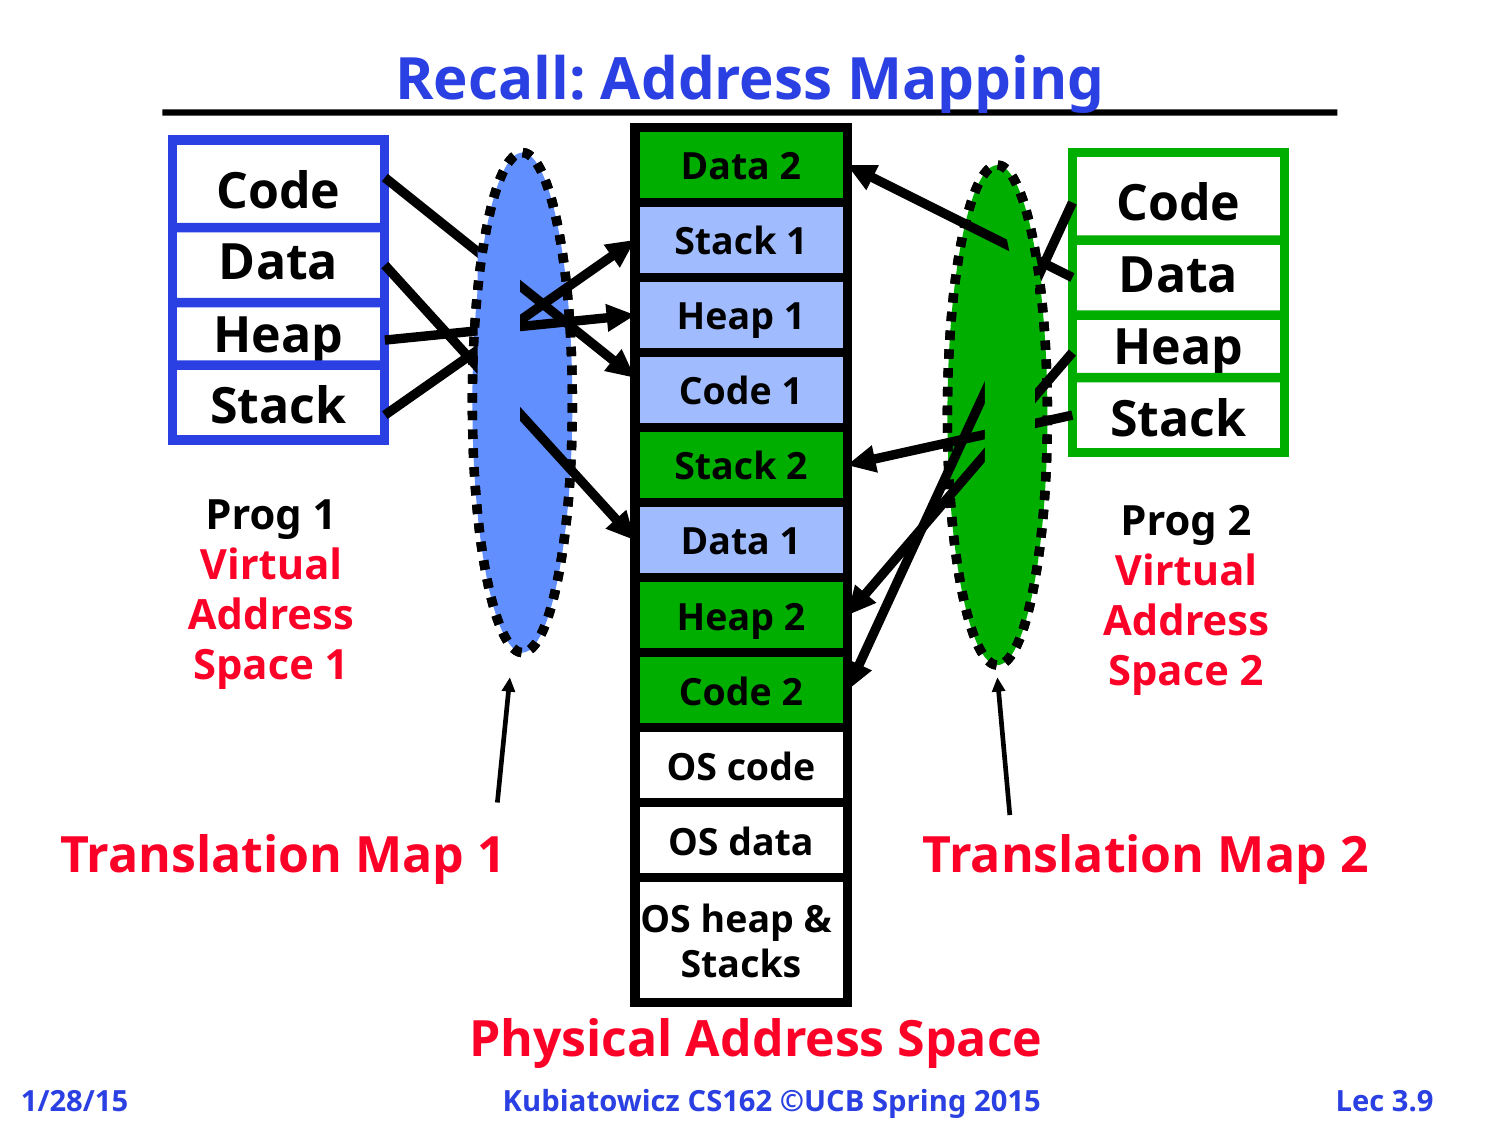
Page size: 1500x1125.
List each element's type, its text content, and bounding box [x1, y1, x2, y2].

text_box [477, 249, 482, 287]
text_box [853, 530, 922, 686]
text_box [172, 139, 386, 441]
title Recall: Address Mapping [0, 37, 1500, 125]
text_box Prog 1 Virtual Address Space 1 [172, 480, 370, 696]
text_box Prog 2 Virtual Address Space 2 [1087, 486, 1285, 702]
text_box Translation Map 2 [907, 815, 1384, 890]
text_box [853, 165, 965, 224]
text_box [570, 310, 629, 323]
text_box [1072, 152, 1286, 453]
text_box [947, 165, 1048, 666]
text_box Translation Map 1 [45, 815, 522, 890]
text_box [853, 495, 950, 613]
text_box [992, 677, 1010, 816]
text_box [571, 469, 629, 538]
text_box [567, 240, 629, 288]
text_box [472, 152, 573, 653]
text_box Physical Address Space [454, 999, 1058, 1075]
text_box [634, 127, 848, 1003]
text_box [570, 325, 629, 377]
text_box [853, 442, 947, 469]
text_box [497, 677, 515, 803]
